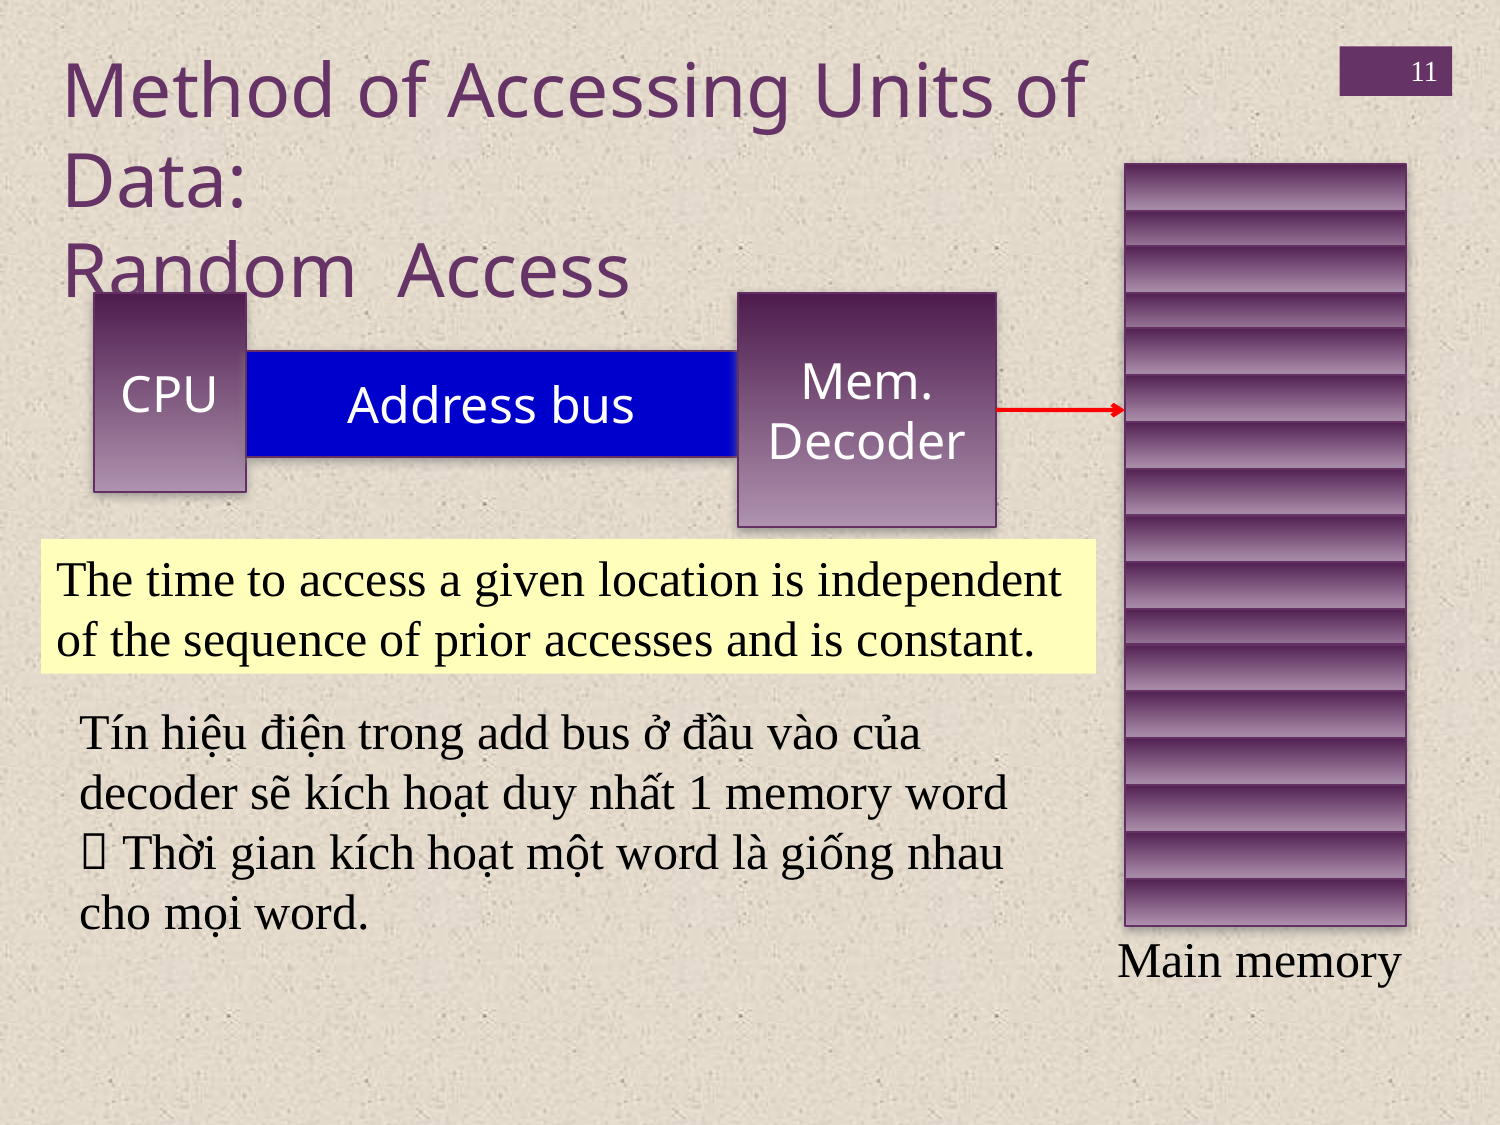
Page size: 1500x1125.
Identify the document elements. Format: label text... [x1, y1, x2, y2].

text_box [1124, 878, 1407, 920]
text_box [1124, 737, 1407, 782]
text_box [1124, 784, 1407, 829]
text_box [1124, 327, 1407, 372]
text_box [1124, 468, 1407, 513]
picture [0, 0, 1500, 1125]
text_box The time to access a given location is independent of the sequence of prior accesses and is constant. [41, 538, 1096, 674]
text_box [1124, 608, 1407, 642]
text_box [1124, 374, 1407, 419]
text_box Mem. Decoder [737, 292, 997, 528]
text_box Method of Accessing Units of Data: Random Access [46, 35, 1287, 244]
text_box Tín hiệu điện trong add bus ở đầu vào của decoder sẽ kích hoạt duy nhất 1 memory word  Thời gian kích hoạt một word là giống nhau cho mọi word. [64, 692, 1034, 948]
text_box [1124, 515, 1407, 560]
slide_number 11 [1362, 39, 1454, 100]
text_box [1124, 210, 1407, 243]
text_box Address bus [245, 350, 730, 458]
text_box [1124, 163, 1407, 208]
text_box [1124, 643, 1407, 689]
text_box Main memory [1089, 920, 1430, 996]
text_box [1124, 561, 1407, 607]
text_box CPU [93, 292, 247, 493]
text_box [1124, 292, 1407, 325]
text_box [1124, 690, 1407, 735]
text_box [1124, 831, 1407, 876]
text_box [1124, 421, 1407, 466]
text_box [1124, 245, 1407, 290]
